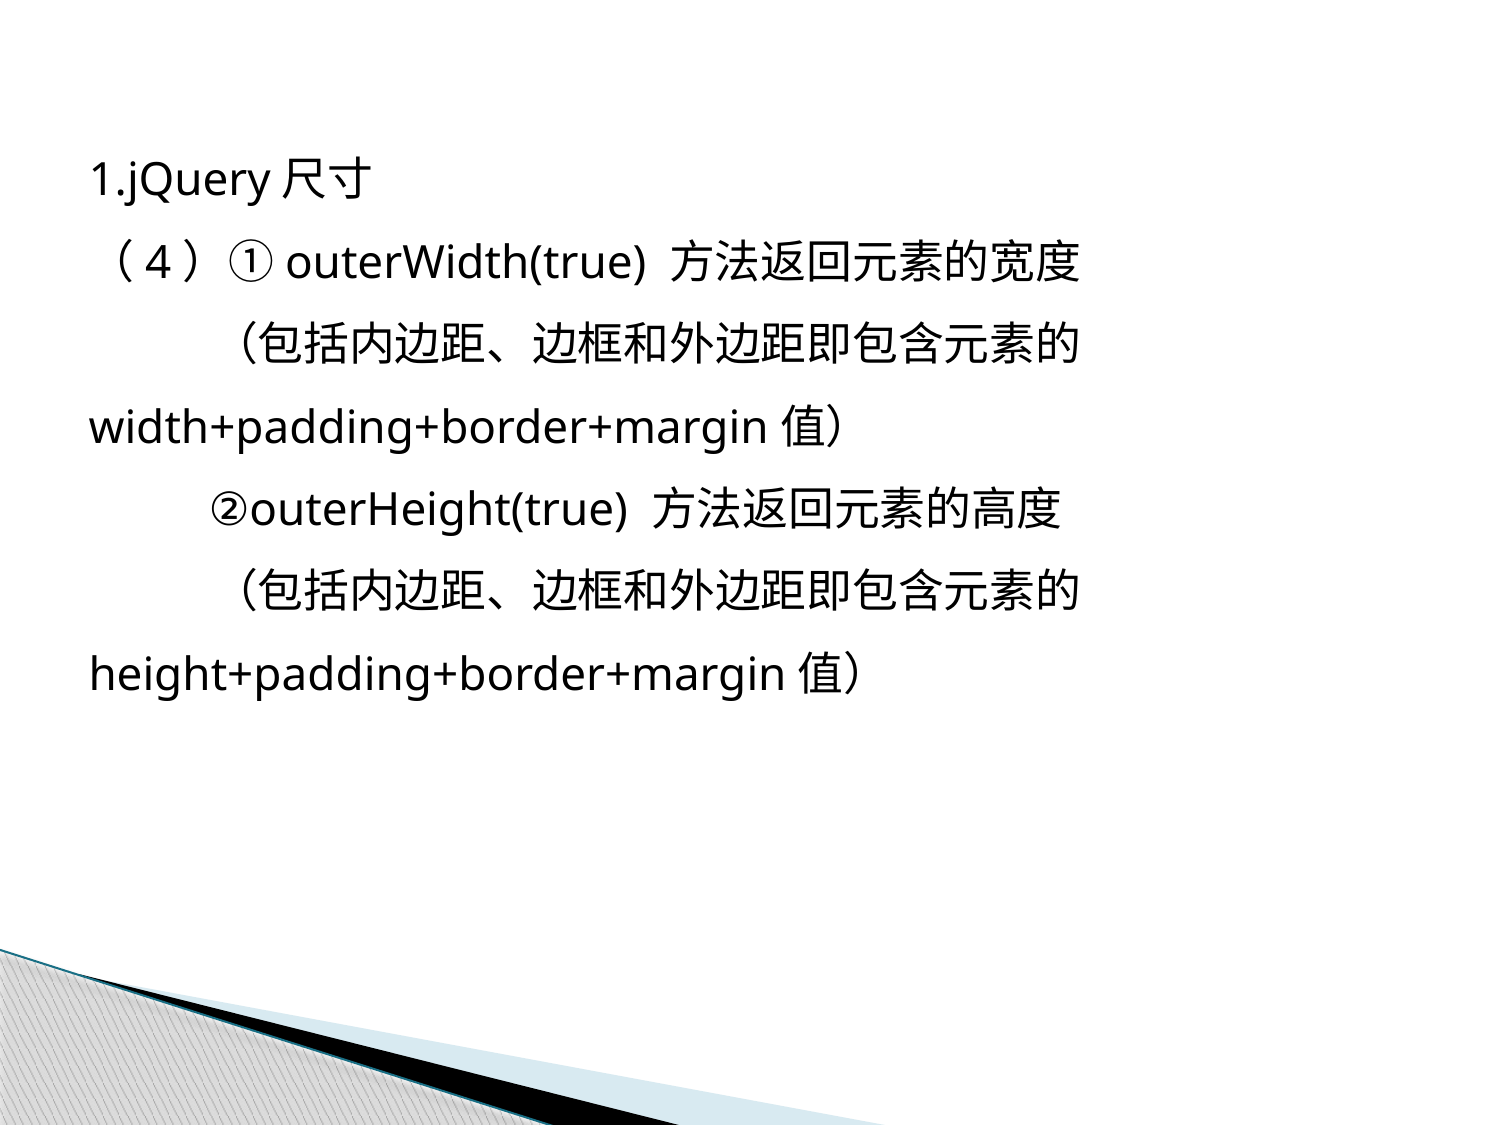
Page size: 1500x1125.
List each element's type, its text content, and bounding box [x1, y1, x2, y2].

text_box 1.jQuery尺寸 （4）①outerWidth(true) 方法返回元素的宽度 （包括内边距、边框和外边距即包含元素的width+padding+border+margin值） ②outerHeight(true) 方法返回元素的高度 （包括内边距、边框和外边距即包含元素的height+padding+border+margin值） [73, 114, 1463, 987]
